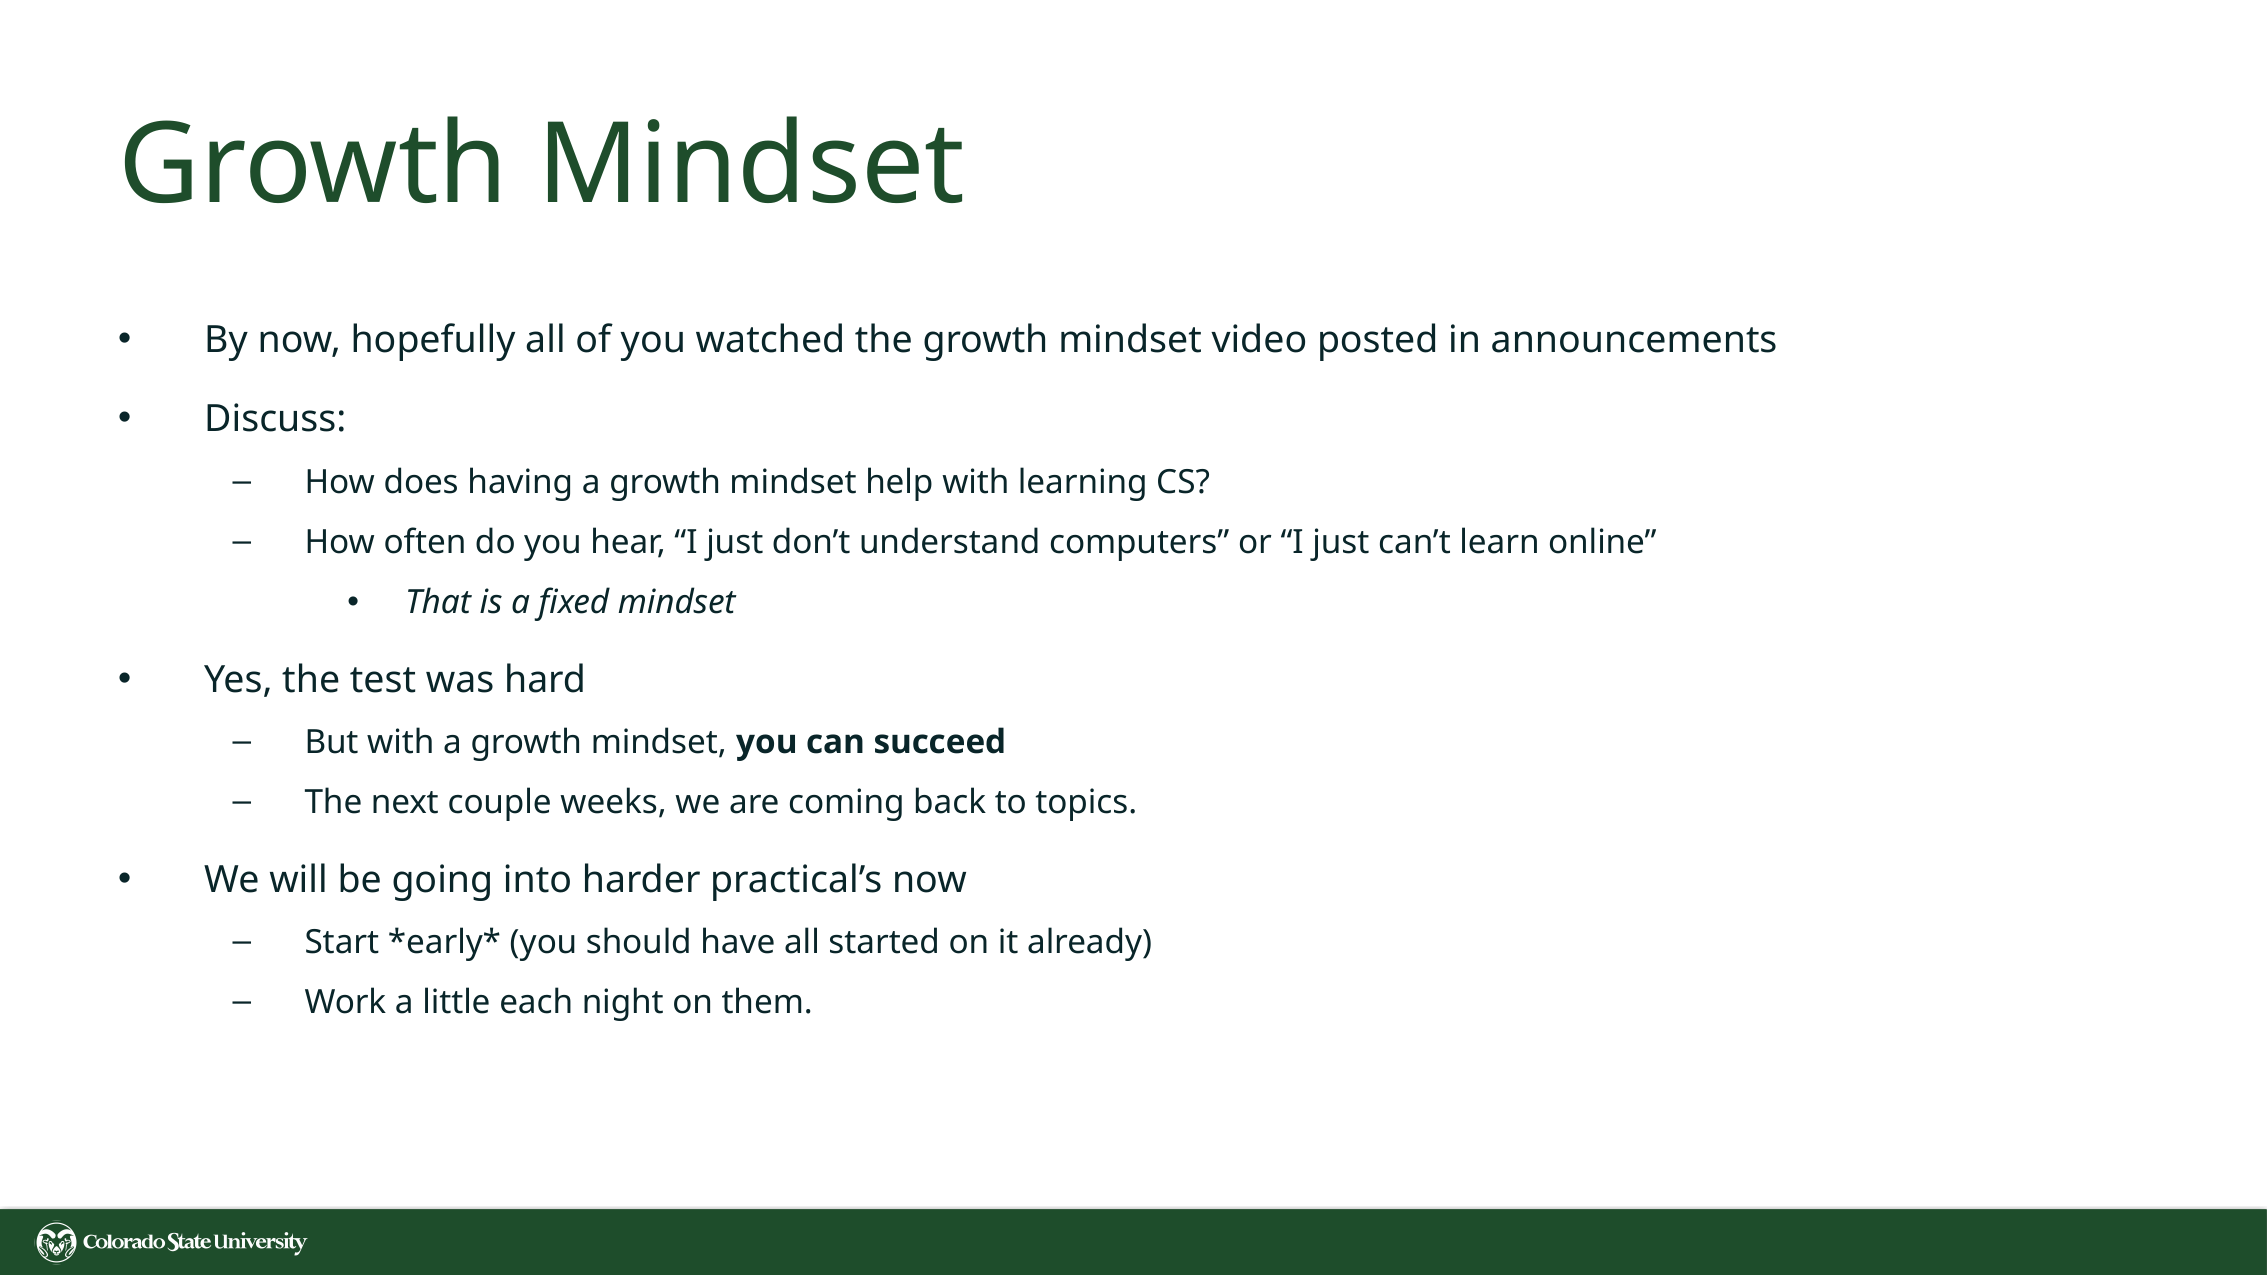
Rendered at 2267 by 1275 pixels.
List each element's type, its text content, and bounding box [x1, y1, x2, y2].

list By now, hopefully all of you watched the growth mindset video posted in announcements Discuss: How does having a growth mindset help with learning CS? How often do you hear, “I just don’t understand computers” or “I just can’t learn online” That is a fixed mindset Yes, the test was hard But with a growth mindset, you can succeed The next couple weeks, we are coming back to topics. We will be going into harder practical’s now Start *early* (you should have all started on it already) Work a little each night on them. [103, 291, 2164, 1038]
title Growth Mindset [103, 73, 2164, 241]
picture [24, 1209, 319, 1275]
